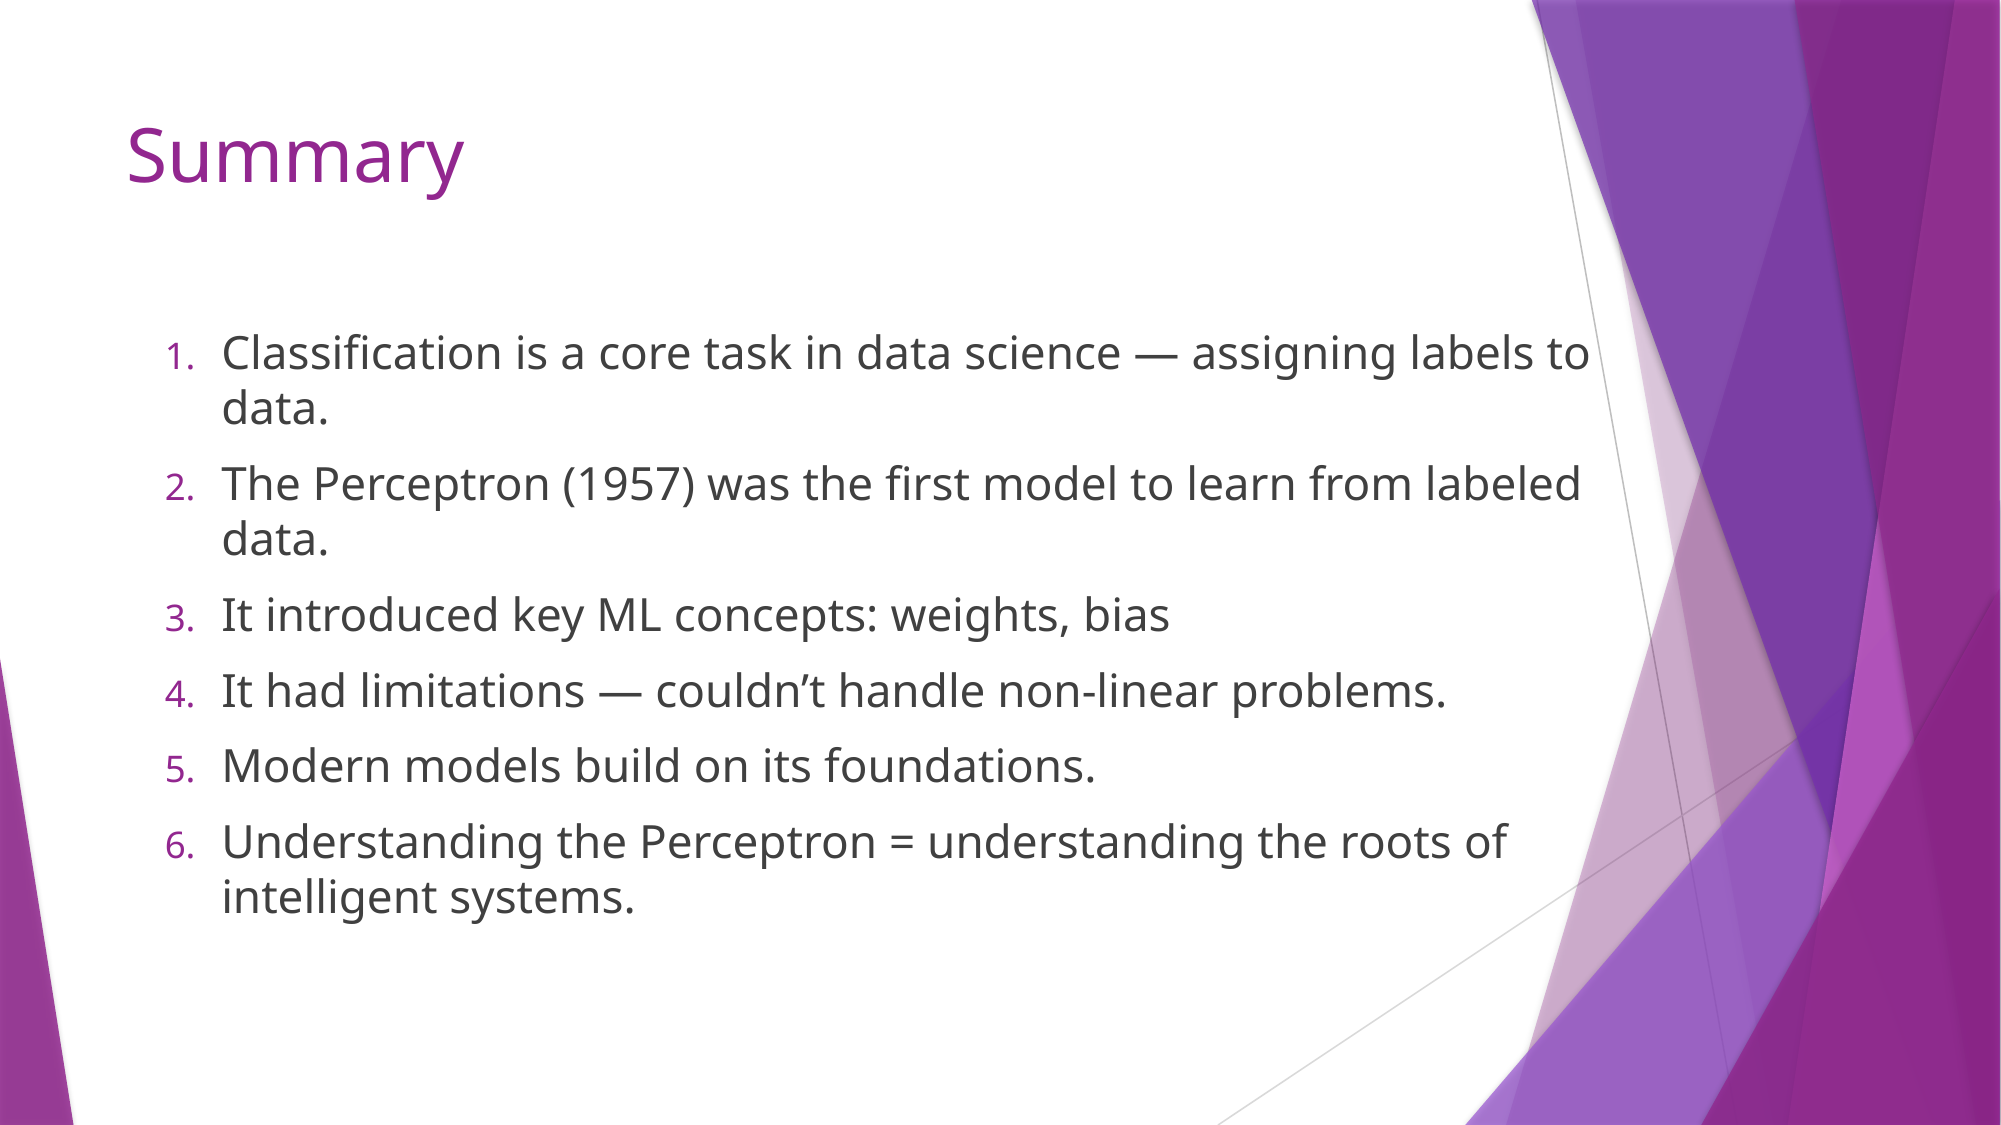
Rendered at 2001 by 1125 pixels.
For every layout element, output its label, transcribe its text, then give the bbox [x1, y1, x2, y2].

list Classification is a core task in data science — assigning labels to data. The Perceptron (1957) was the first model to learn from labeled data. It introduced key ML concepts: weights, bias It had limitations — couldn’t handle non-linear problems. Modern models build on its foundations. Understanding the Perceptron = understanding the roots of intelligent systems. [149, 316, 1656, 1025]
title Summary [111, 99, 1522, 317]
